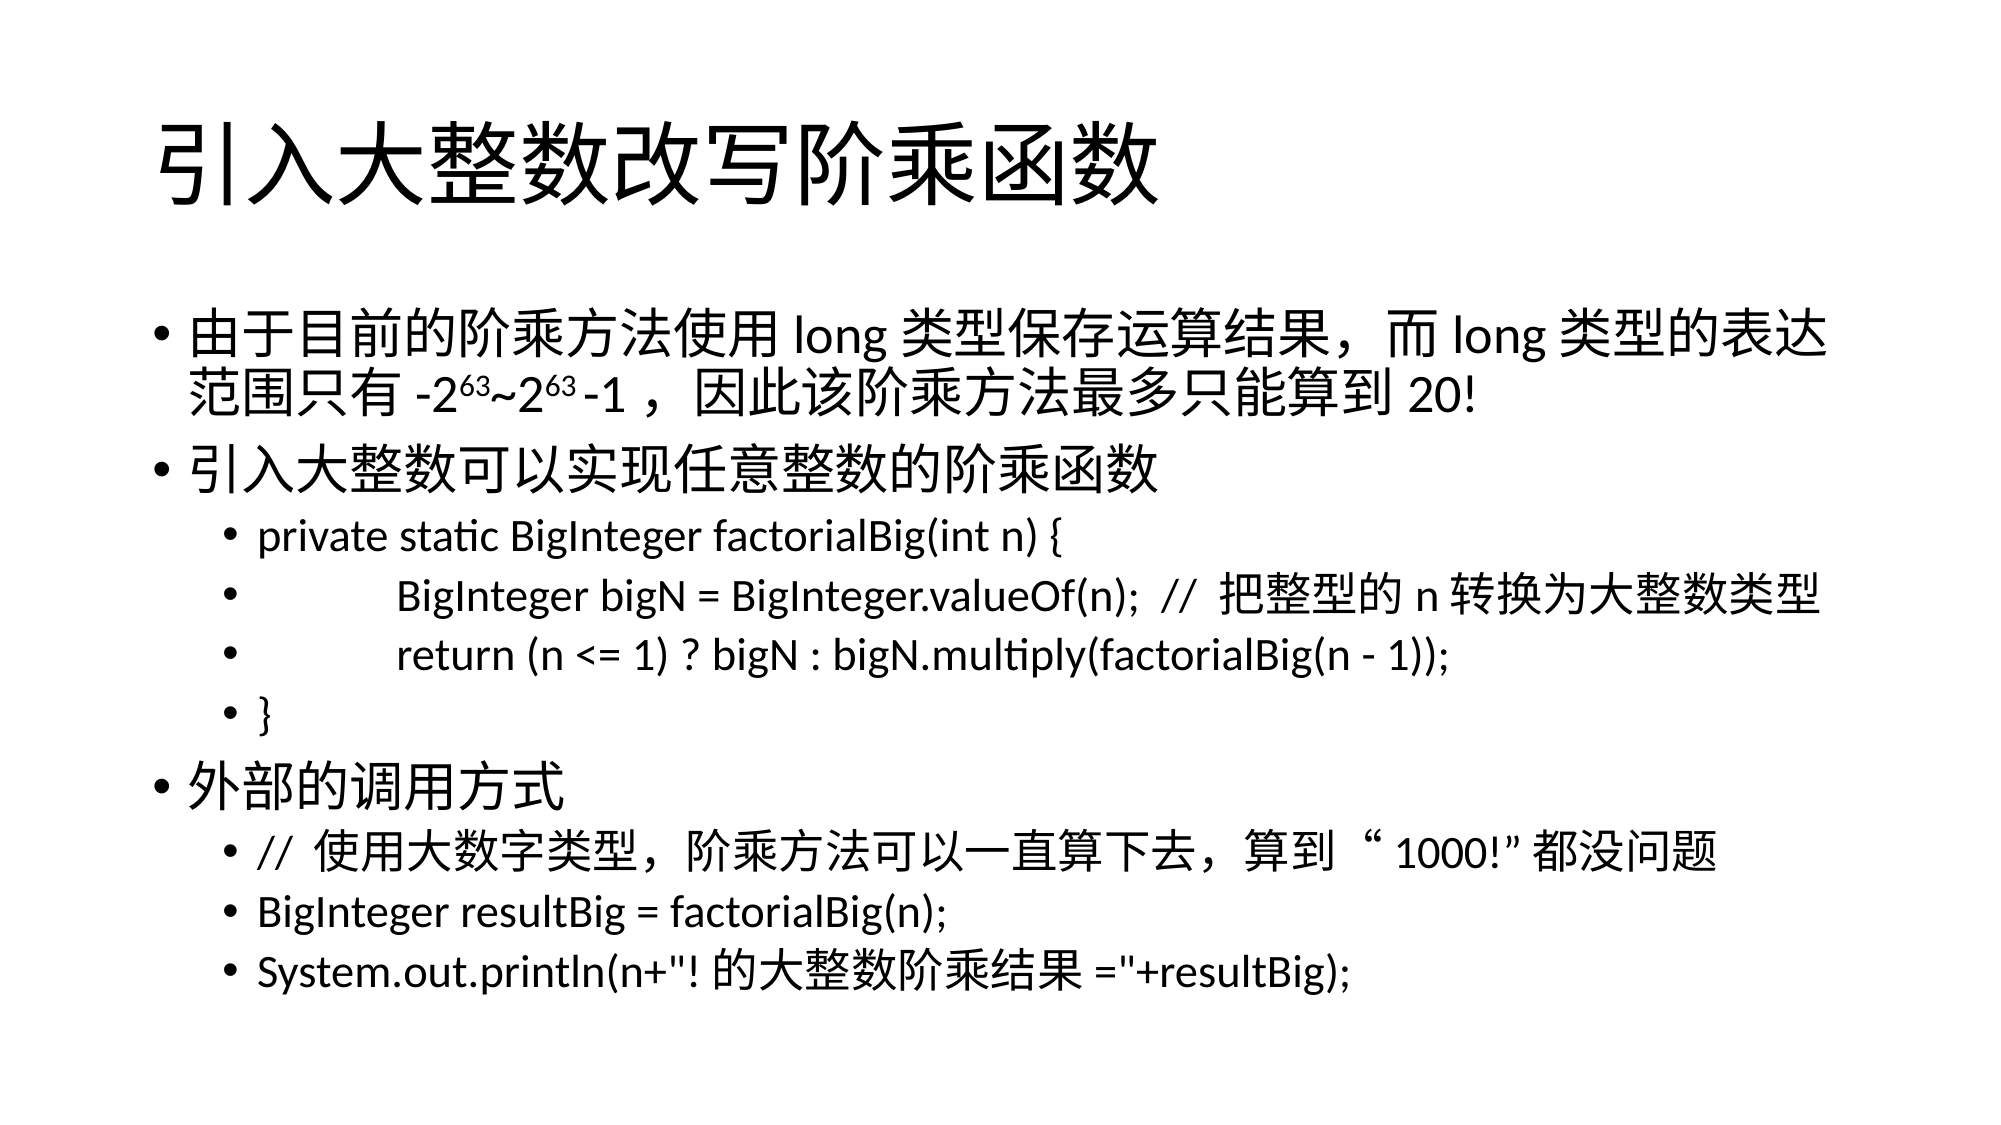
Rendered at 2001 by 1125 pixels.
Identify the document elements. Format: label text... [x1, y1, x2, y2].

title 引入大整数改写阶乘函数 [137, 59, 1863, 278]
list 由于目前的阶乘方法使用long类型保存运算结果，而long类型的表达范围只有-263~263 -1，因此该阶乘方法最多只能算到20! 引入大整数可以实现任意整数的阶乘函数 private static BigInteger factorialBig(int n) { BigInteger bigN = BigInteger.valueOf(n); // 把整型的n转换为大整数类型 return (n <= 1) ? bigN : bigN.multiply(factorialBig(n - 1)); } 外部的调用方式 // 使用大数字类型，阶乘方法可以一直算下去，算到“1000!”都没问题 BigInteger resultBig = factorialBig(n); System.out.println(n+"!的大整数阶乘结果="+resultBig); [137, 299, 1863, 1014]
